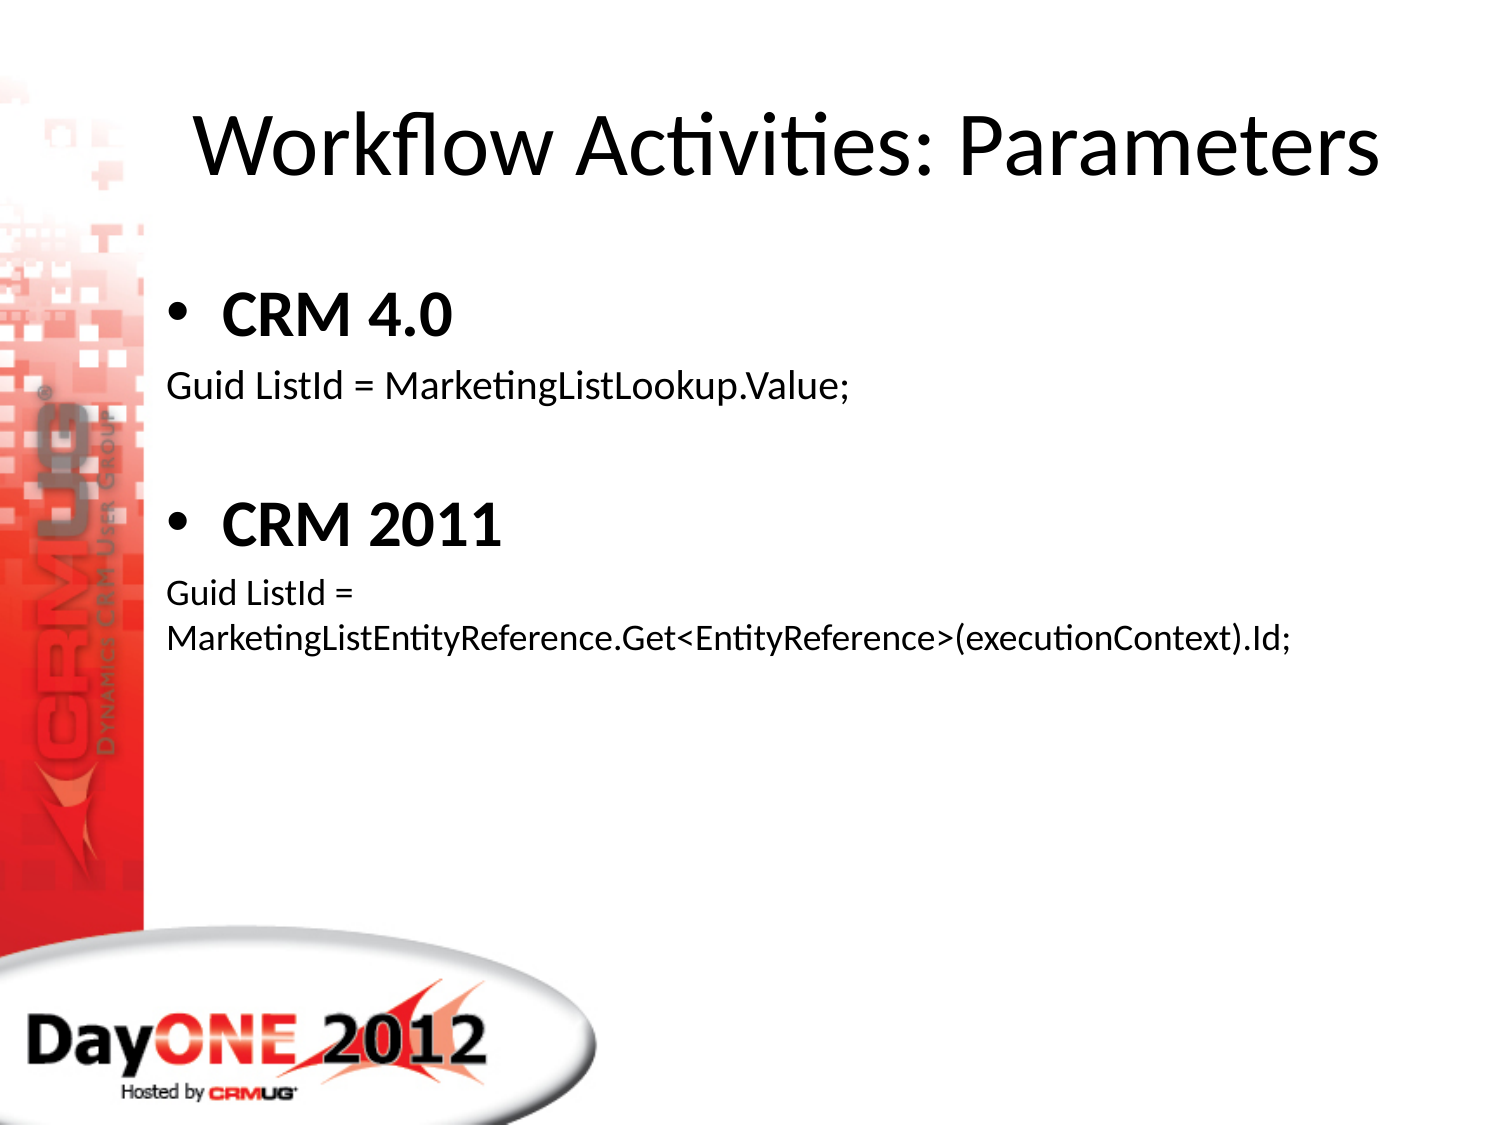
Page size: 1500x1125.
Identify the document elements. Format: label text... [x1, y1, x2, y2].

title Workflow Activities: Parameters [151, 45, 1425, 233]
picture [0, 62, 1500, 1125]
list CRM 4.0 Guid ListId = MarketingListLookup.Value; CRM 2011 Guid ListId = MarketingListEntityReference.Get<EntityReference>(executionContext).Id; [151, 262, 1425, 1005]
